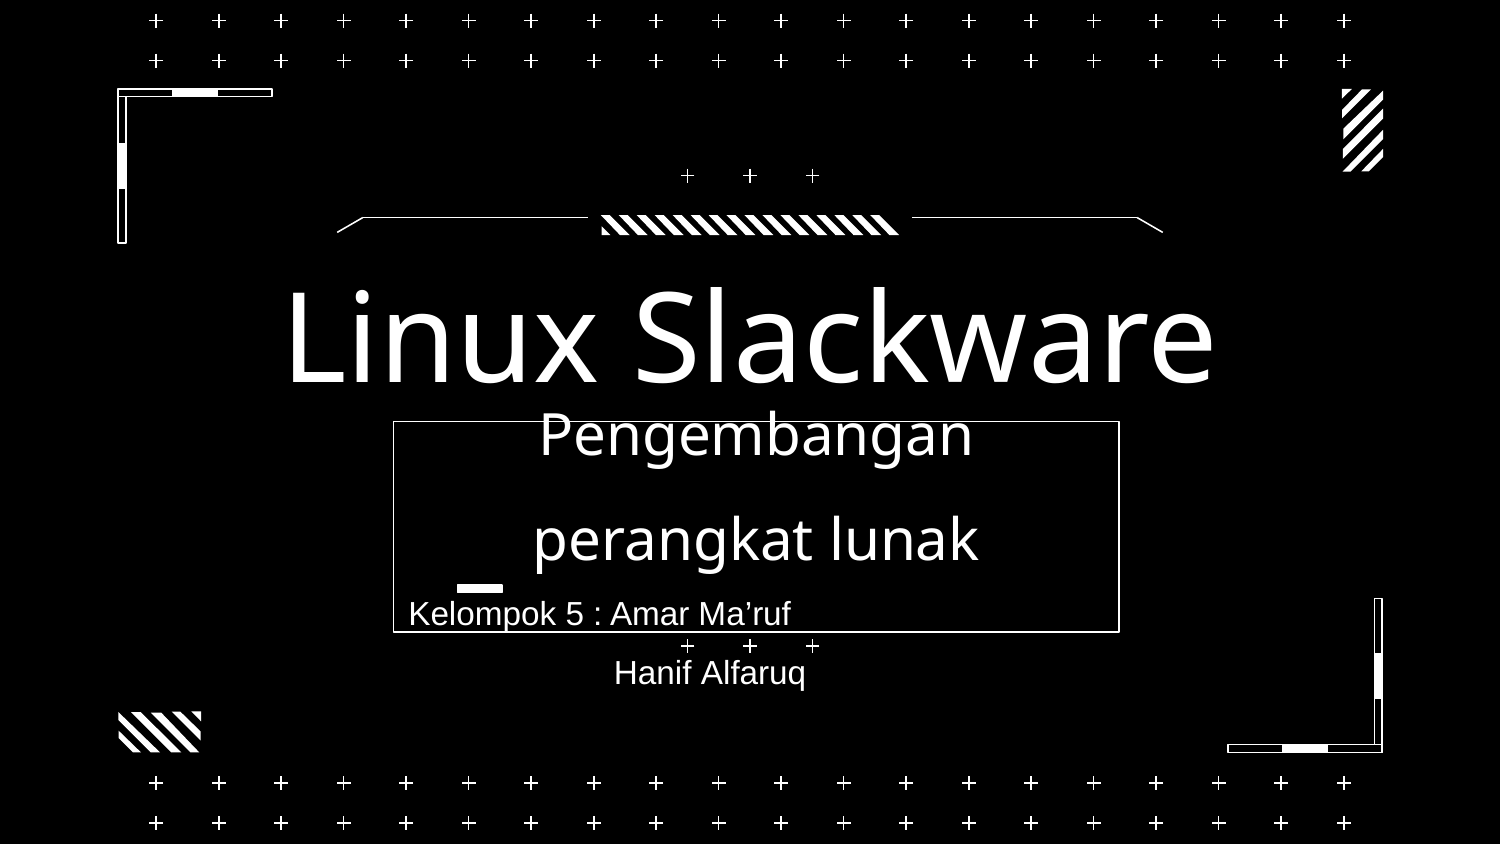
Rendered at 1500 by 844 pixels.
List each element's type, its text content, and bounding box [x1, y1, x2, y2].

subtitle Pengembangan perangkat lunak Kelompok 5 : Amar Ma’ruf Hanif Alfaruq [393, 421, 1120, 633]
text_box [336, 214, 1164, 236]
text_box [680, 168, 820, 183]
text_box [457, 584, 502, 593]
title Linux Slackware [147, 267, 1353, 422]
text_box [680, 638, 820, 654]
